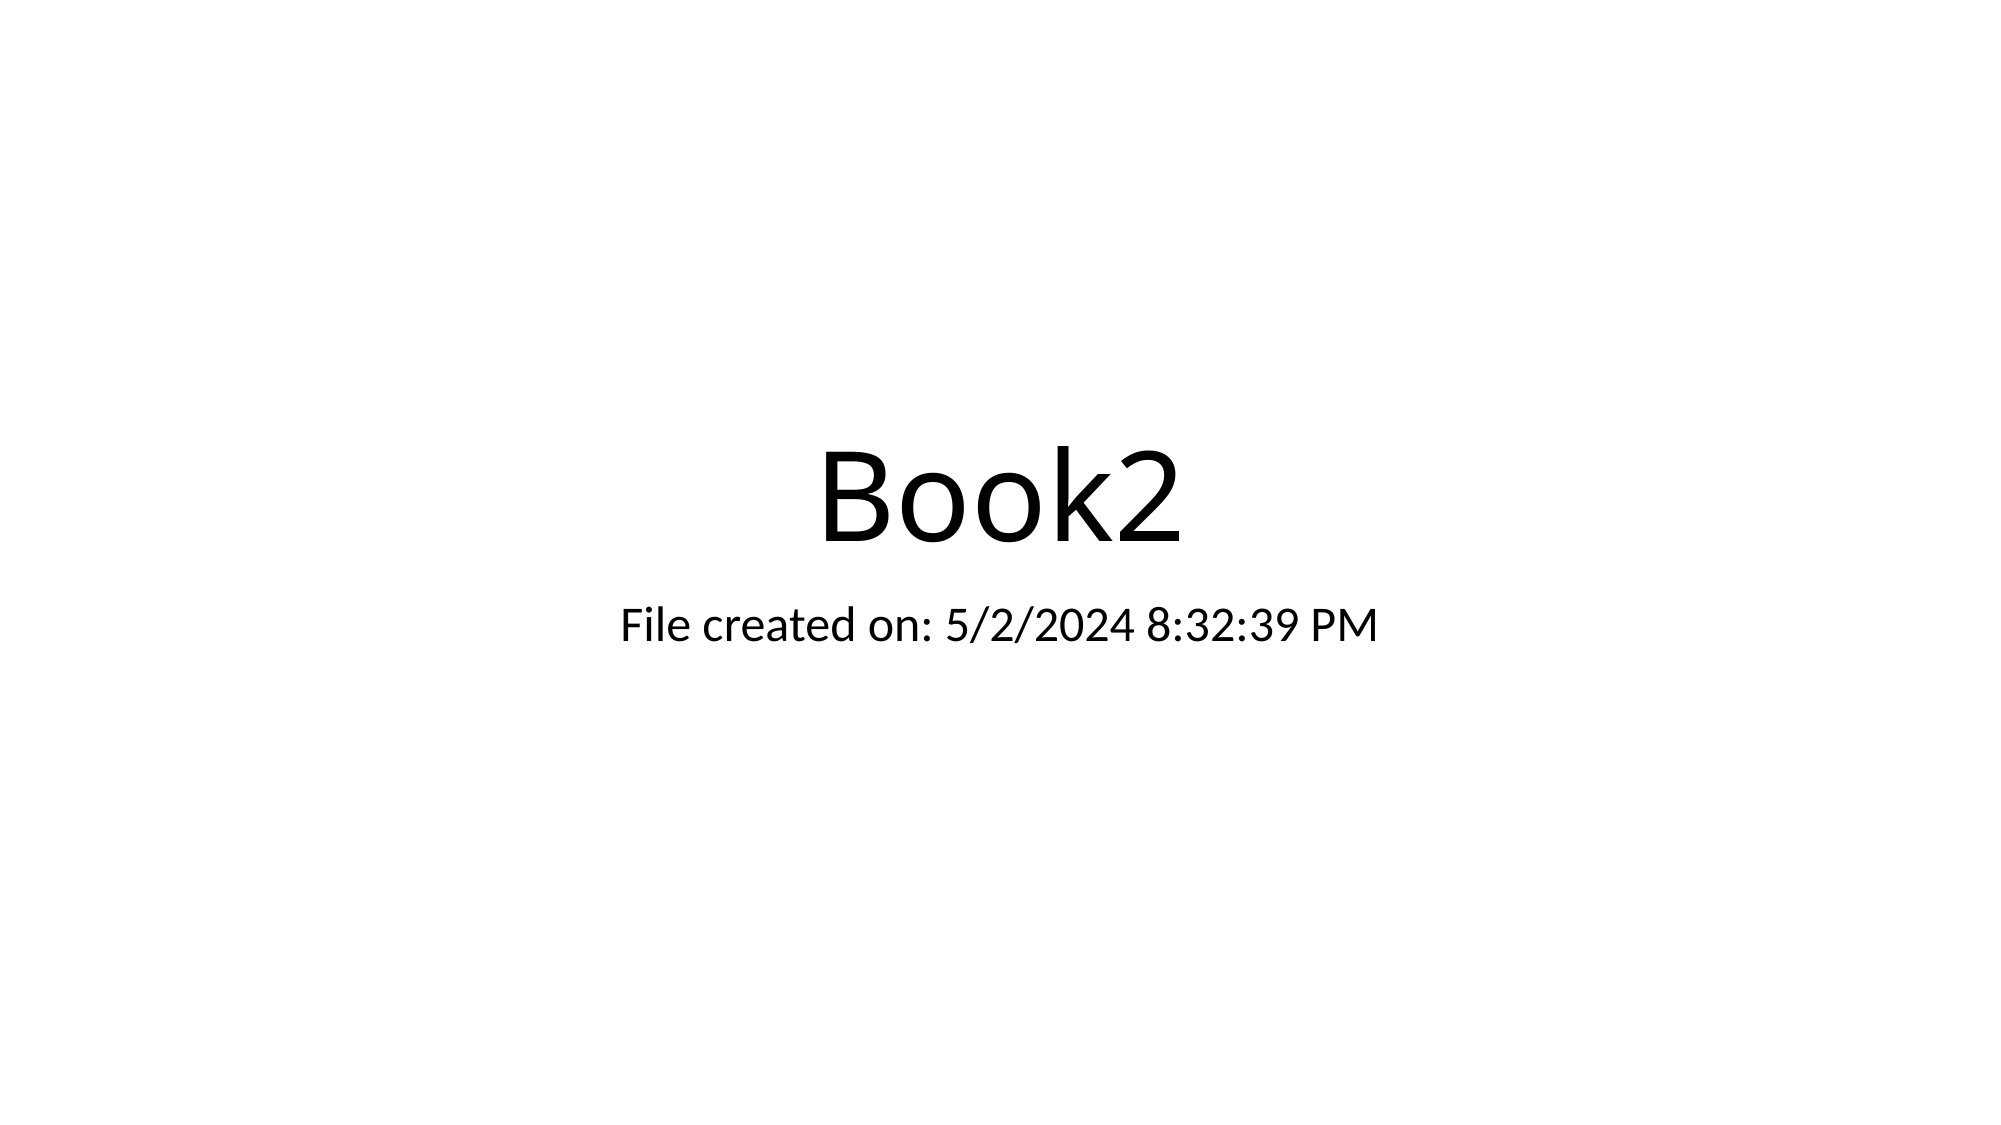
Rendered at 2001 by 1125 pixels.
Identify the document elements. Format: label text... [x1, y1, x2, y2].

title Book2 [249, 184, 1750, 576]
subtitle File created on: 5/2/2024 8:32:39 PM [249, 590, 1750, 863]
